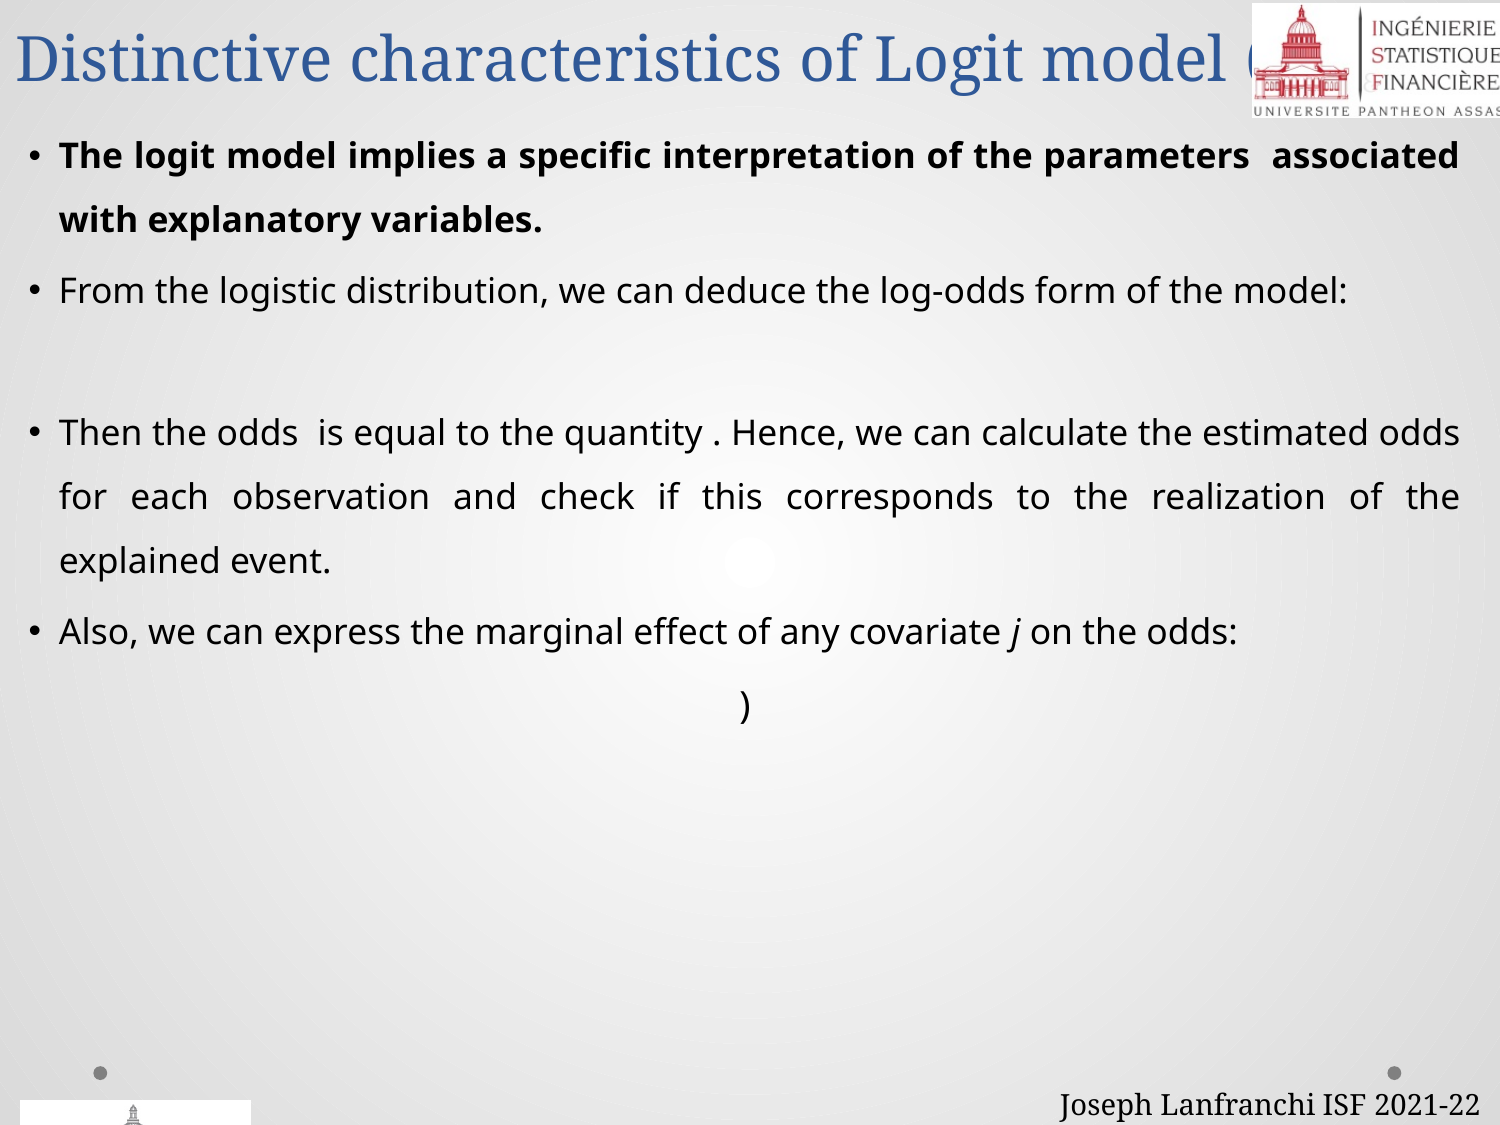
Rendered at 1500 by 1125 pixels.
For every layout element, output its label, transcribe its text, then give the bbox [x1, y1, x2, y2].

title Distinctive characteristics of Logit model (II) [0, 19, 1246, 102]
picture [20, 1100, 251, 1125]
text_box Joseph Lanfranchi ISF 2021-22 [1045, 1078, 1500, 1125]
picture [1251, 3, 1500, 118]
